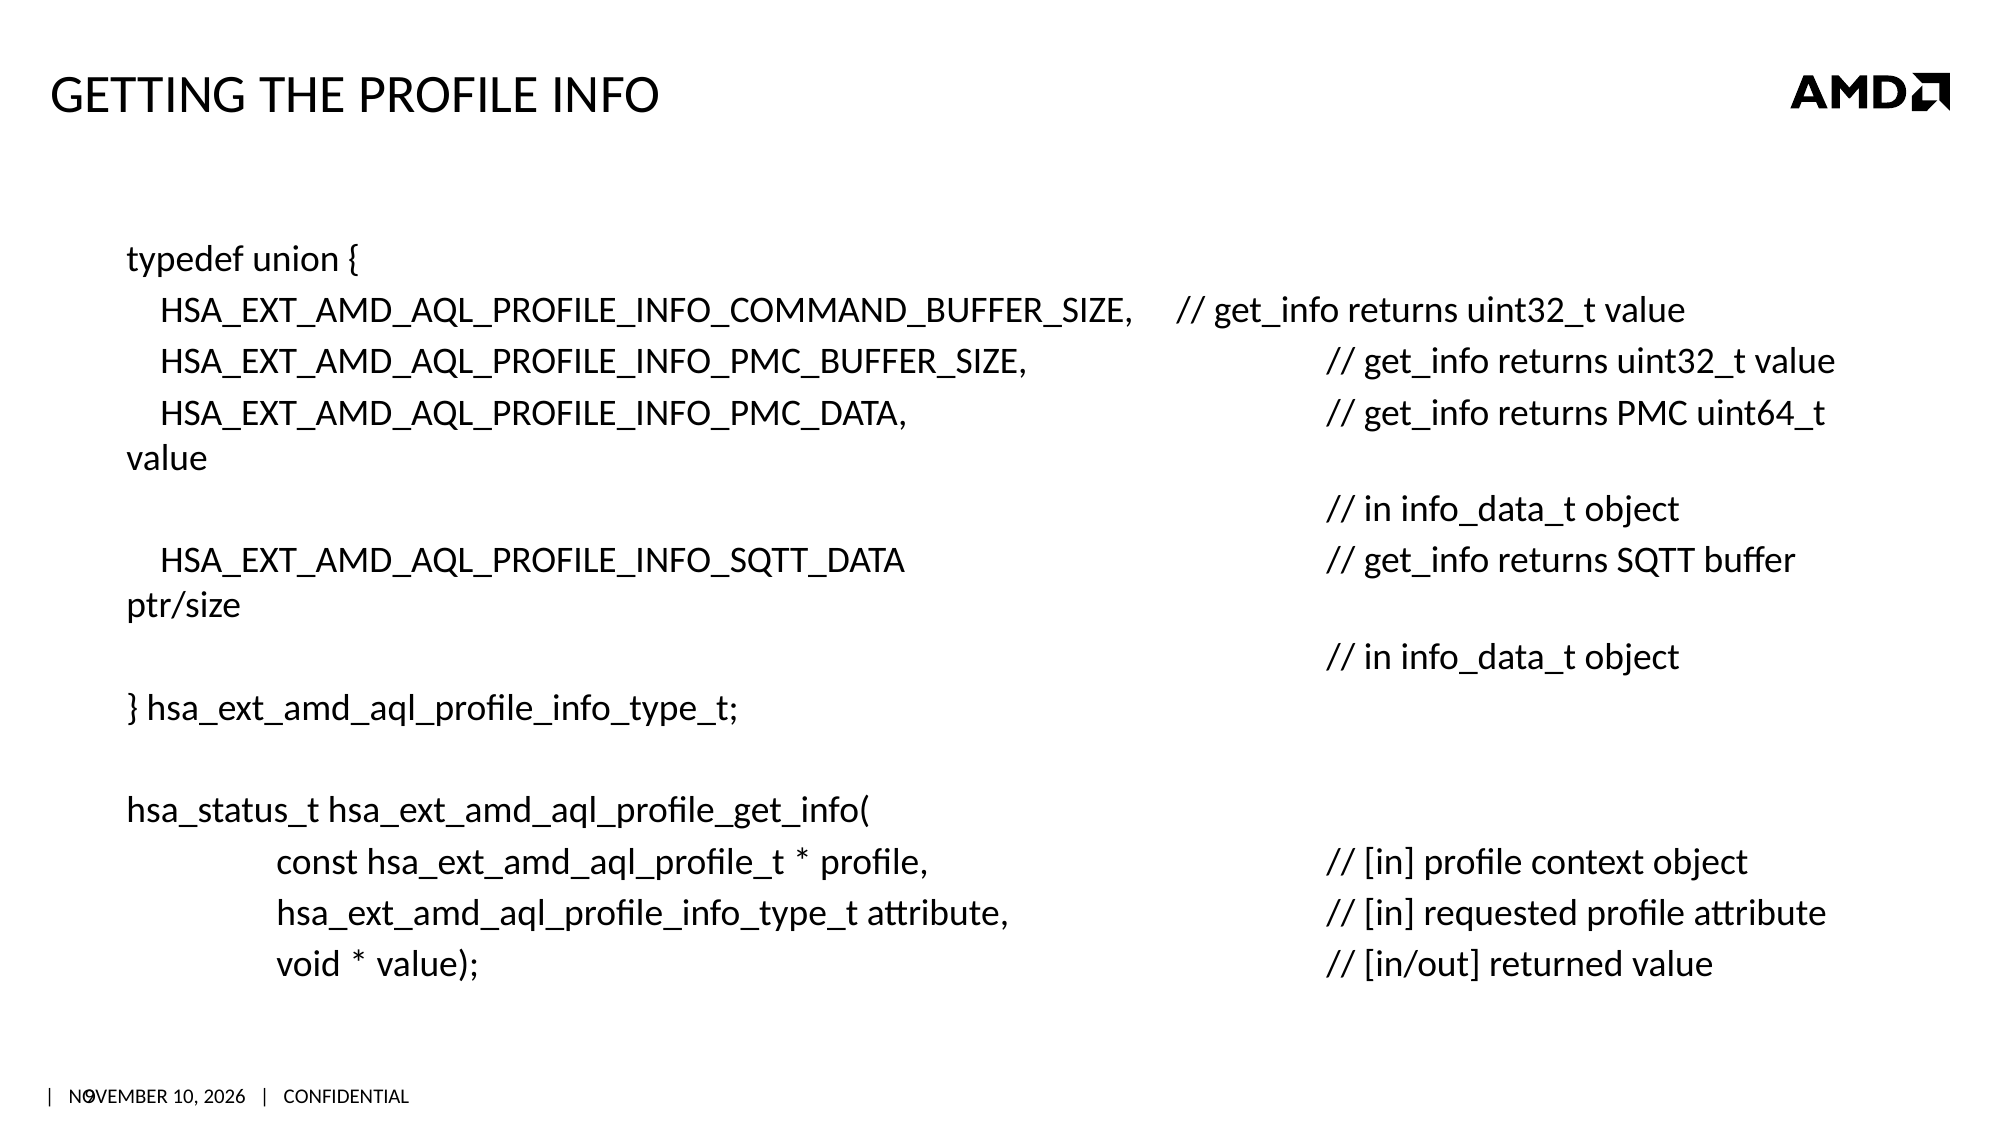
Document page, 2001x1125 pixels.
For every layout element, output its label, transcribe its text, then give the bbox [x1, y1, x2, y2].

list typedef union { HSA_EXT_AMD_AQL_PROFILE_INFO_COMMAND_BUFFER_SIZE, // get_info returns uint32_t value HSA_EXT_AMD_AQL_PROFILE_INFO_PMC_BUFFER_SIZE, // get_info returns uint32_t value HSA_EXT_AMD_AQL_PROFILE_INFO_PMC_DATA, // get_info returns PMC uint64_t value // in info_data_t object HSA_EXT_AMD_AQL_PROFILE_INFO_SQTT_DATA // get_info returns SQTT buffer ptr/size // in info_data_t object } hsa_ext_amd_aql_profile_info_type_t; hsa_status_t hsa_ext_amd_aql_profile_get_info( const hsa_ext_amd_aql_profile_t * profile, // [in] profile context object hsa_ext_amd_aql_profile_info_type_t attribute, // [in] requested profile attribute void * value); // [in/out] returned value [51, 226, 1912, 1037]
title Getting the profile info [50, 45, 1761, 124]
